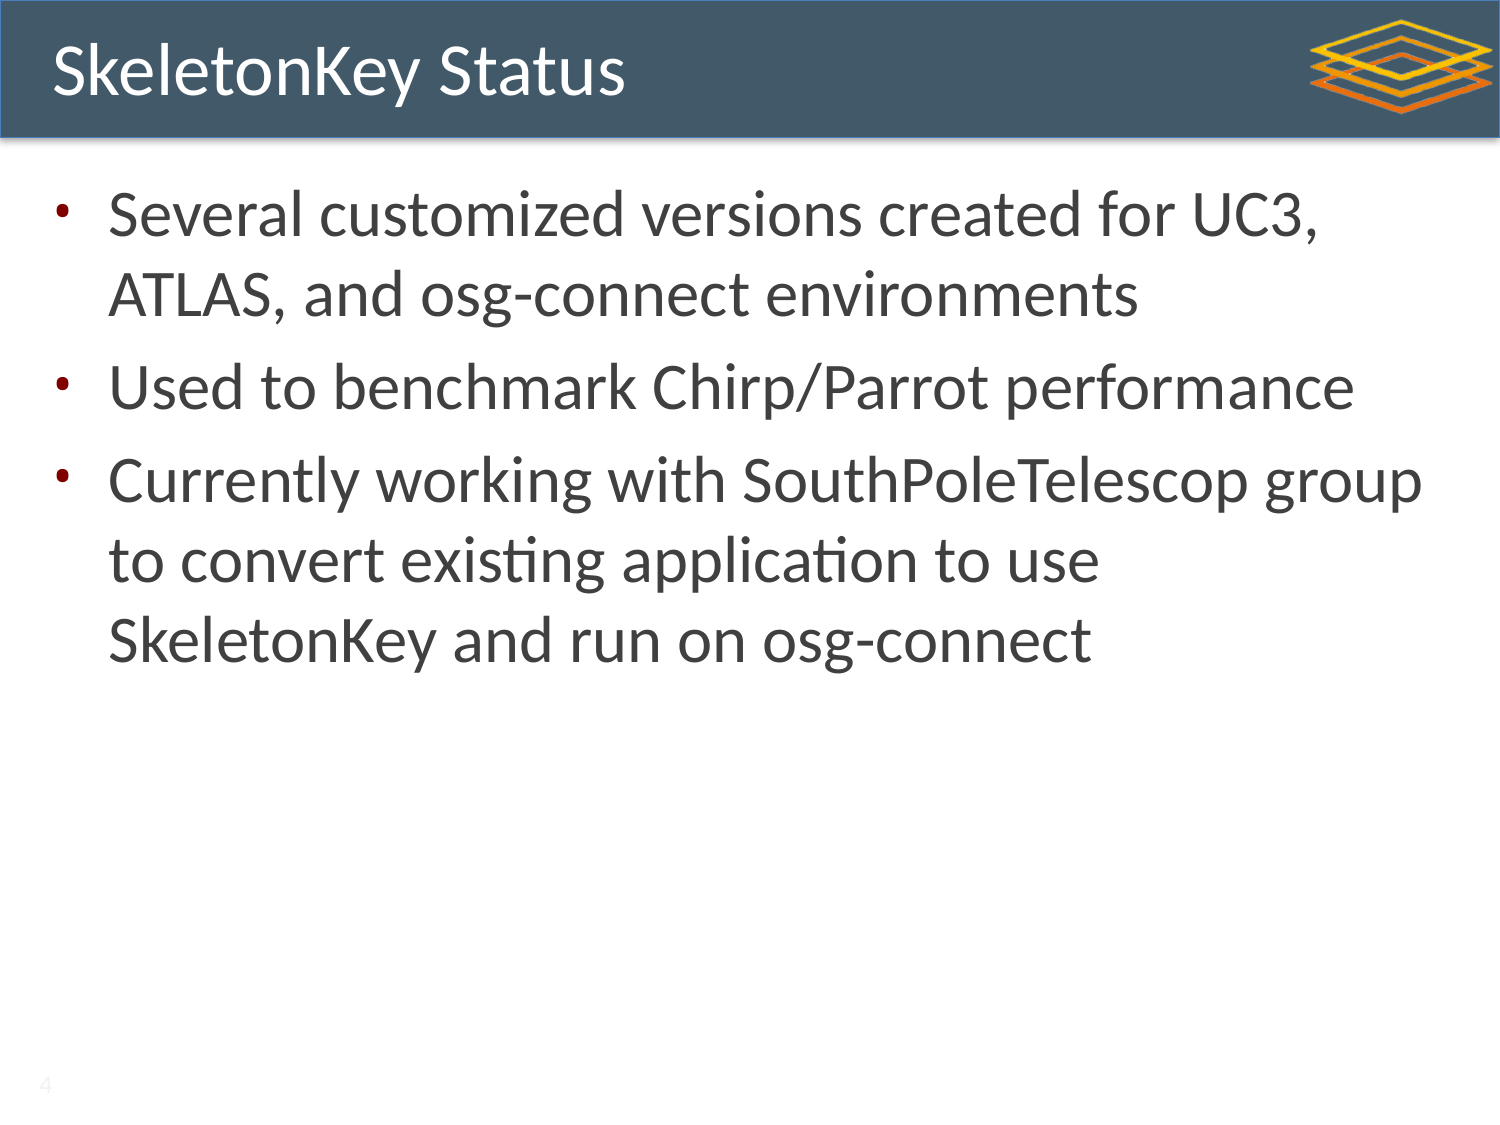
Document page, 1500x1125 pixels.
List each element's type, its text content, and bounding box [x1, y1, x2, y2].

picture [1313, 17, 1500, 116]
list Several customized versions created for UC3, ATLAS, and osg-connect environments Used to benchmark Chirp/Parrot performance Currently working with SouthPoleTelescop group to convert existing application to use SkeletonKey and run on osg-connect [37, 162, 1441, 1025]
title SkeletonKey Status [37, 0, 1313, 138]
